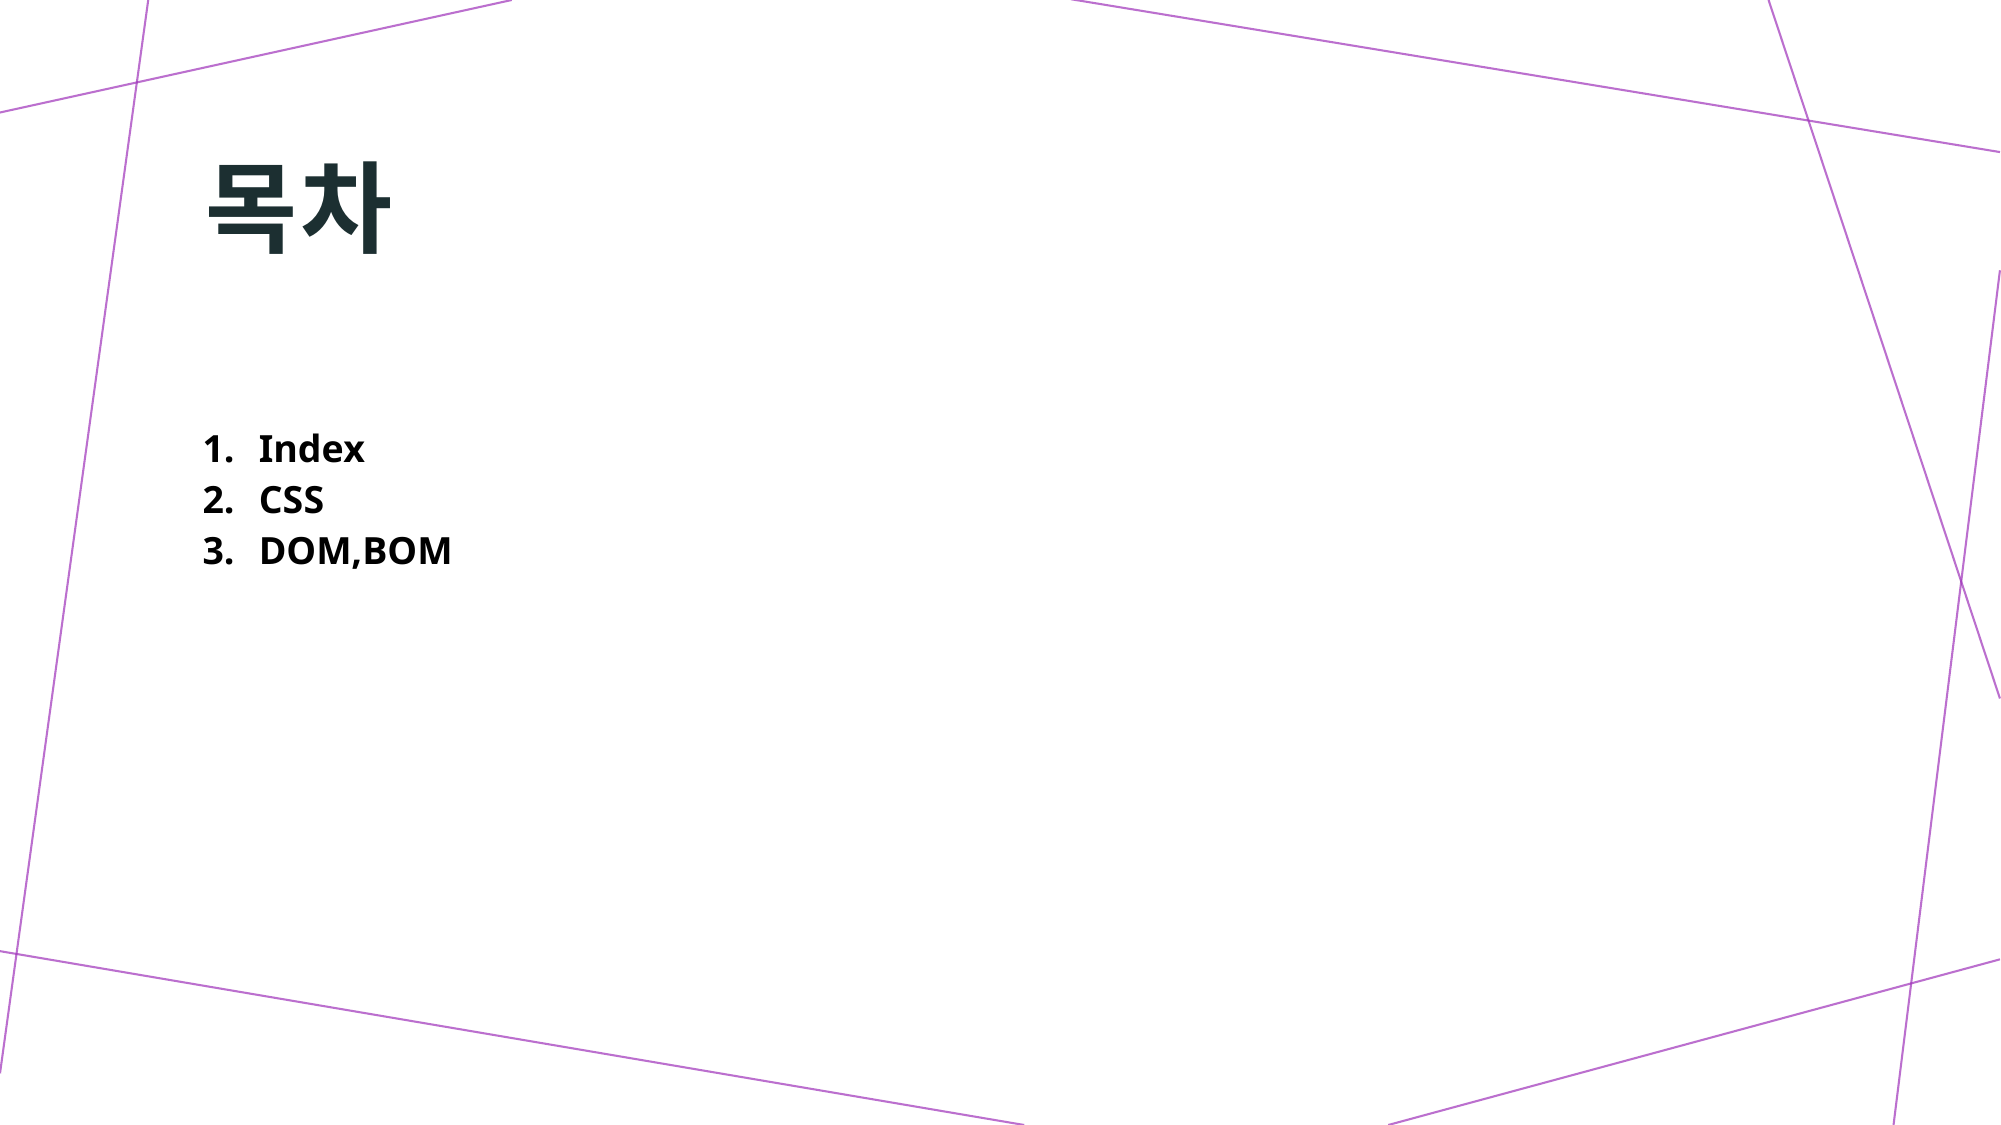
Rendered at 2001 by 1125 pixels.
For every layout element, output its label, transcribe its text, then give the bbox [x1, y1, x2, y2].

title 목차 [187, 87, 1813, 315]
table_header Index CSS DOM,BOM [188, 416, 1031, 825]
